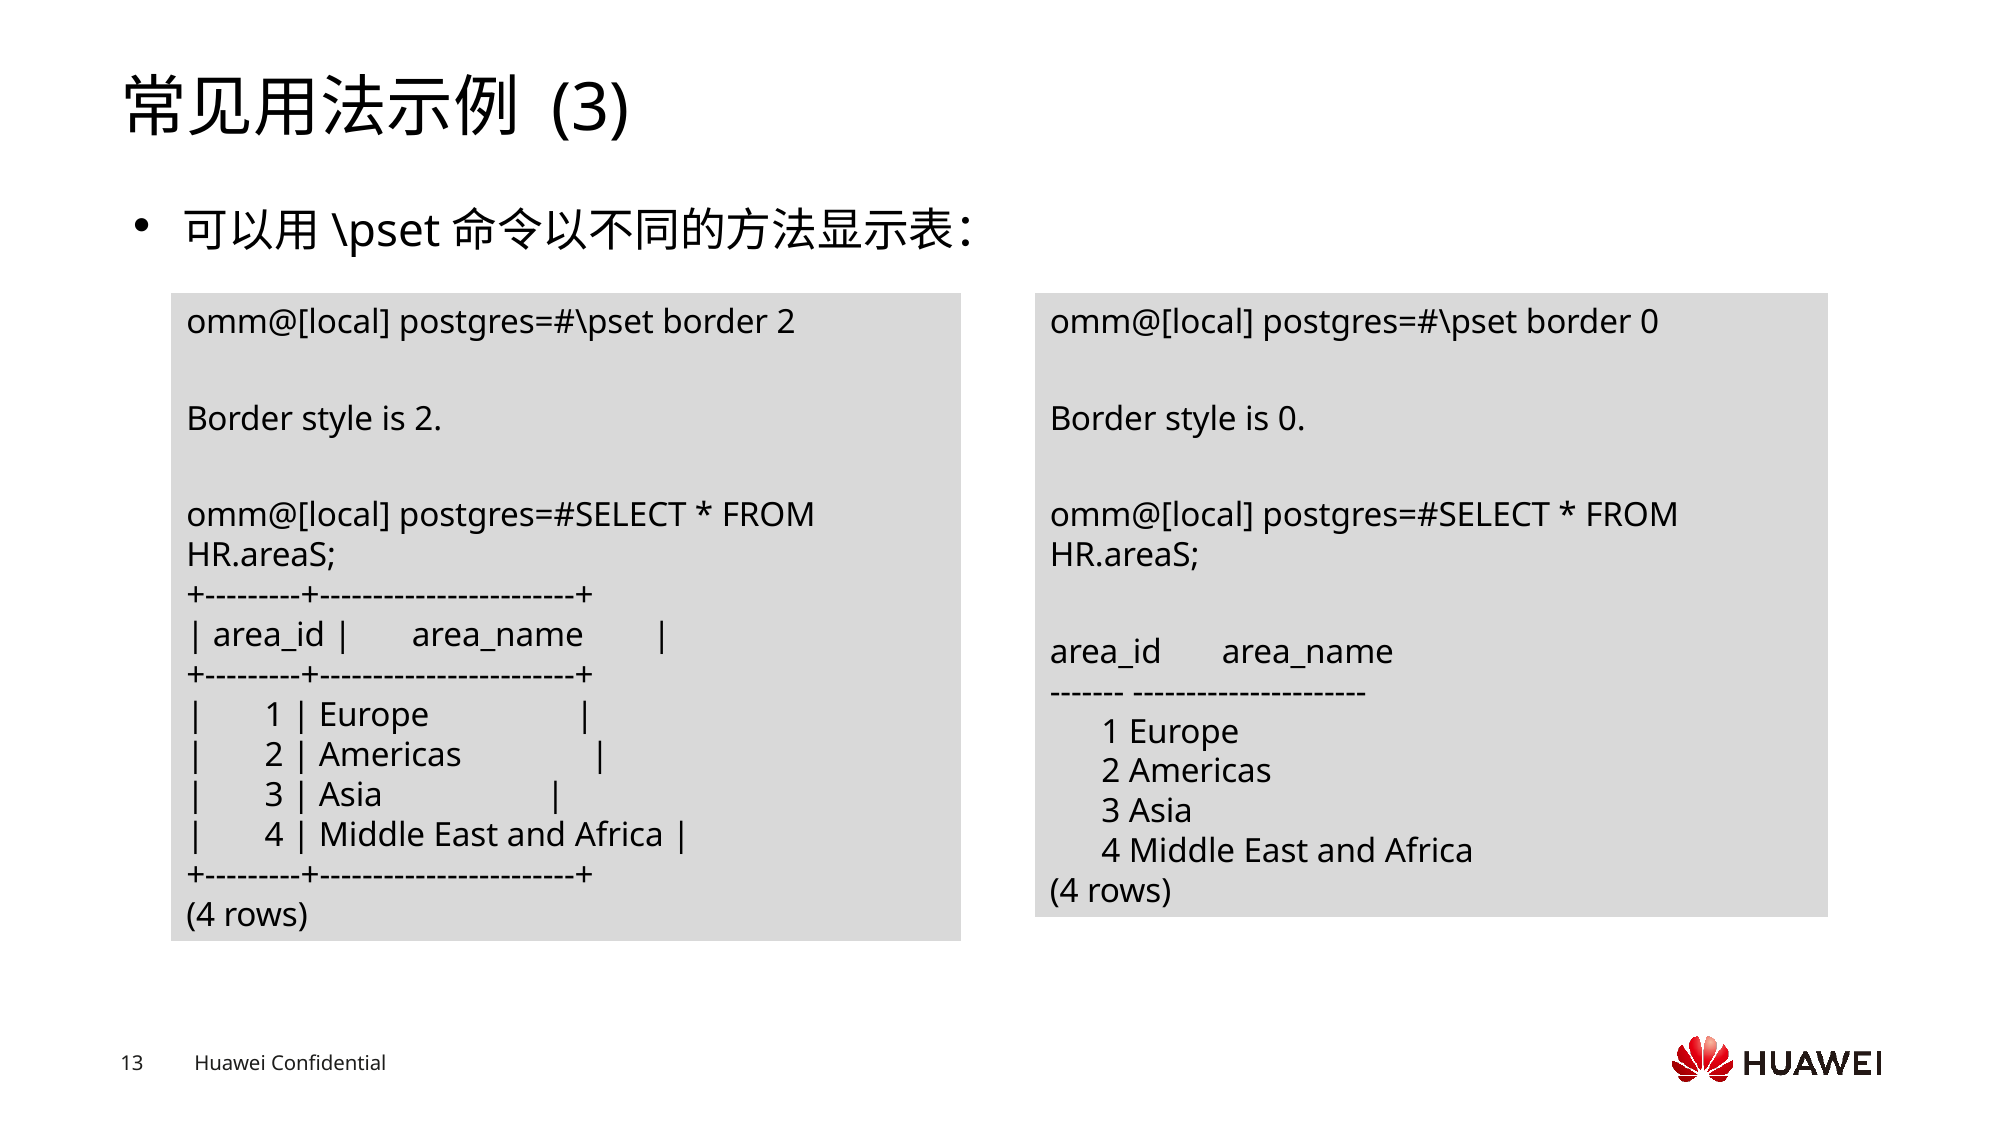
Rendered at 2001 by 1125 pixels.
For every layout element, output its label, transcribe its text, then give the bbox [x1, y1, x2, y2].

text_box omm@[local] postgres=#\pset border 0 Border style is 0. omm@[local] postgres=#SELECT * FROM HR.areaS; area_id area_name ------- ---------------------- 1 Europe 2 Americas 3 Asia 4 Middle East and Africa (4 rows) [1035, 293, 1828, 917]
title 常见用法示例 (3) [120, 73, 1880, 154]
picture [1672, 1036, 1881, 1082]
list 可以用\pset命令以不同的方法显示表： [119, 171, 1881, 973]
text_box omm@[local] postgres=#\pset border 2 Border style is 2. omm@[local] postgres=#SELECT * FROM HR.areaS; +---------+------------------------+ | area_id | area_name | +---------+------------------------+ | 1 | Europe | | 2 | Americas | | 3 | Asia | | 4 | Middle East and Africa | +---------+------------------------+ (4 rows) [171, 293, 960, 940]
